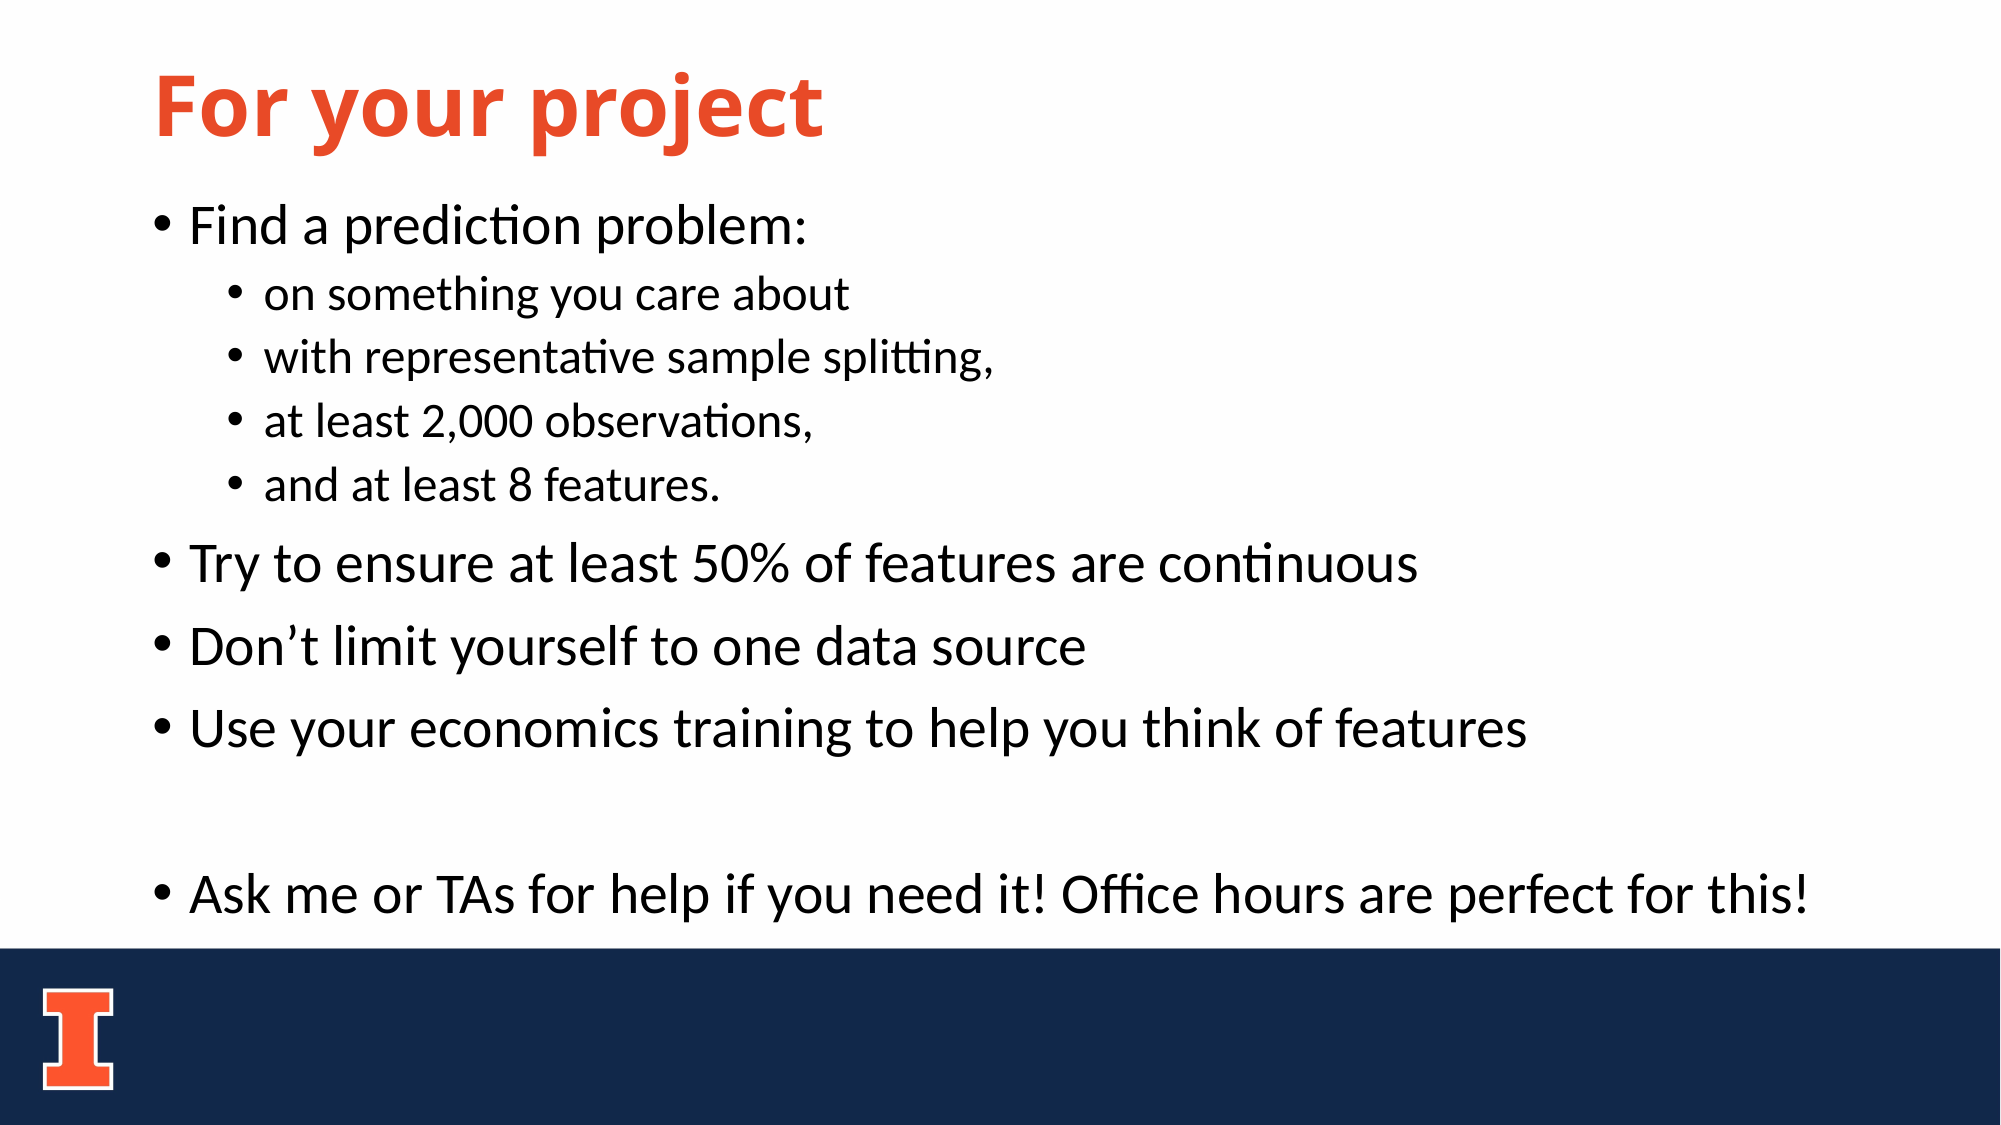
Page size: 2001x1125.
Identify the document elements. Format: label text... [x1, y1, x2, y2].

title For your project [137, 56, 1863, 163]
picture [0, 0, 2001, 1125]
list Find a prediction problem: on something you care about with representative sample splitting, at least 2,000 observations, and at least 8 features. Try to ensure at least 50% of features are continuous Don’t limit yourself to one data source Use your economics training to help you think of features Ask me or TAs for help if you need it! Office hours are perfect for this! [137, 187, 1863, 940]
